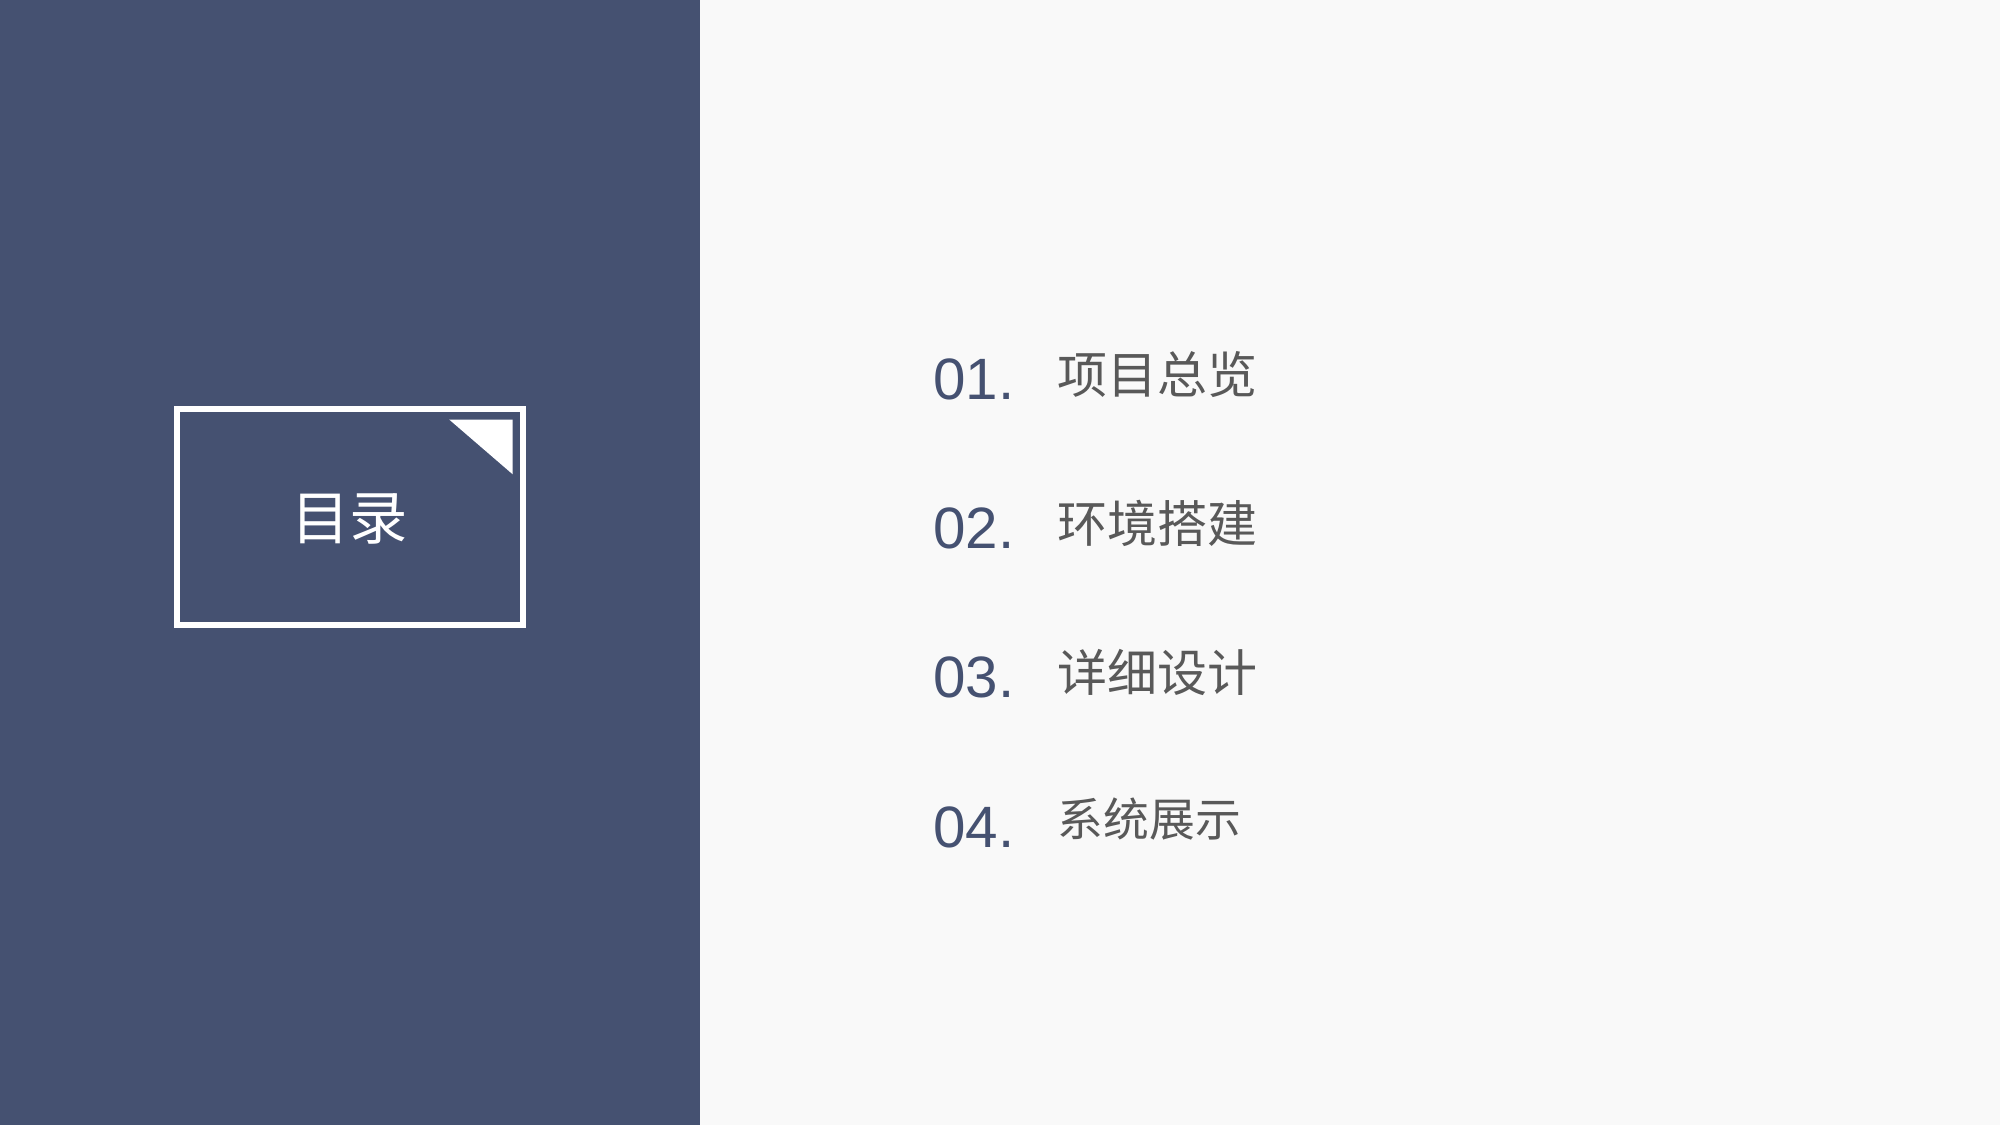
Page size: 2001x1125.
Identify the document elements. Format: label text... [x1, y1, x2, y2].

text_box 环境搭建 [1043, 485, 1528, 561]
text_box 项目总览 [1043, 335, 1675, 412]
text_box 03. [918, 632, 1031, 719]
text_box 02. [918, 483, 1031, 569]
text_box 04. [918, 781, 1031, 868]
text_box 目录 [197, 474, 503, 561]
text_box [176, 408, 524, 626]
text_box 详细设计 [1043, 634, 1528, 711]
text_box [0, 0, 701, 1125]
text_box [446, 418, 514, 477]
text_box 01. [918, 333, 1031, 420]
text_box 系统展示 [1043, 783, 1687, 860]
